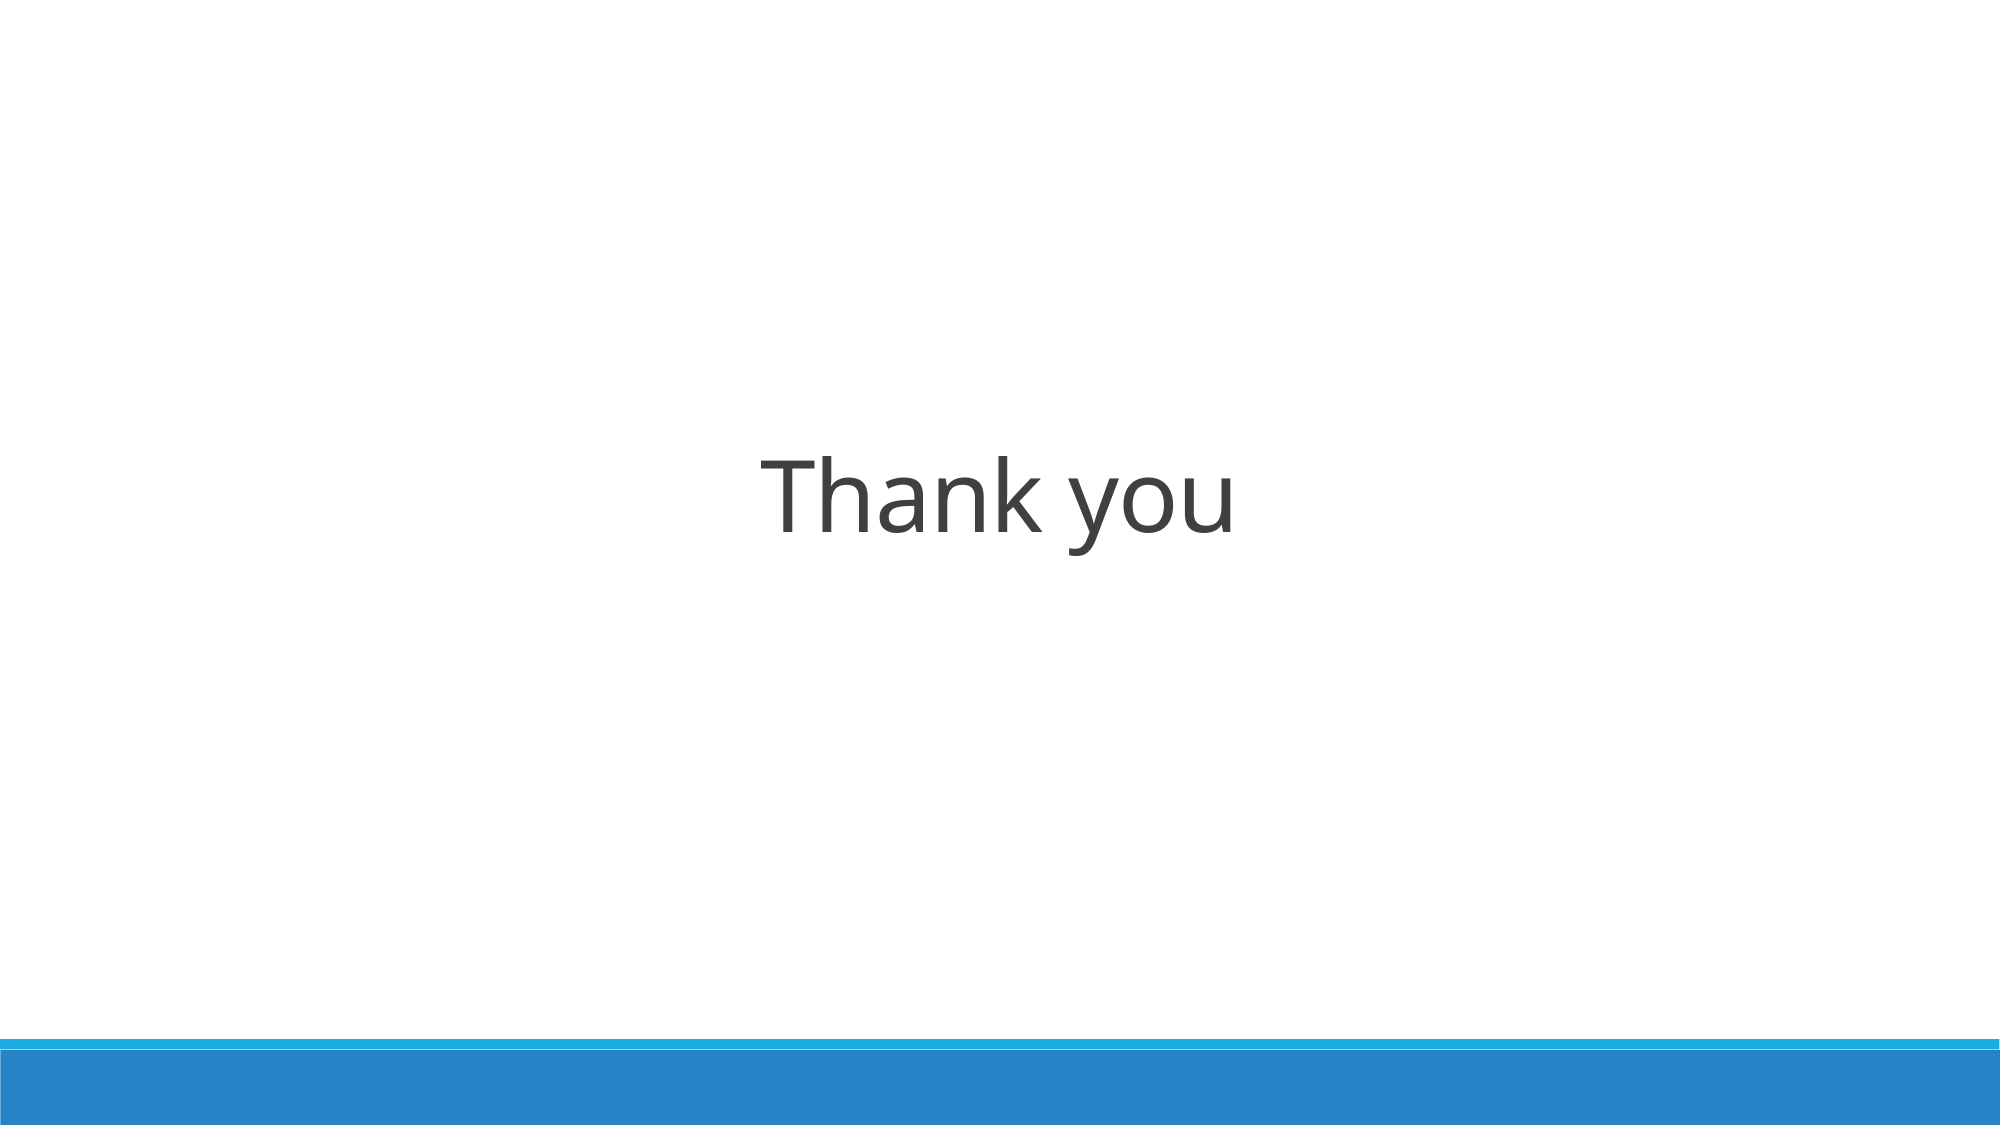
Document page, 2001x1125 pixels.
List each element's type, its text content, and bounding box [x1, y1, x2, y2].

text_box Thank you [174, 443, 1825, 682]
